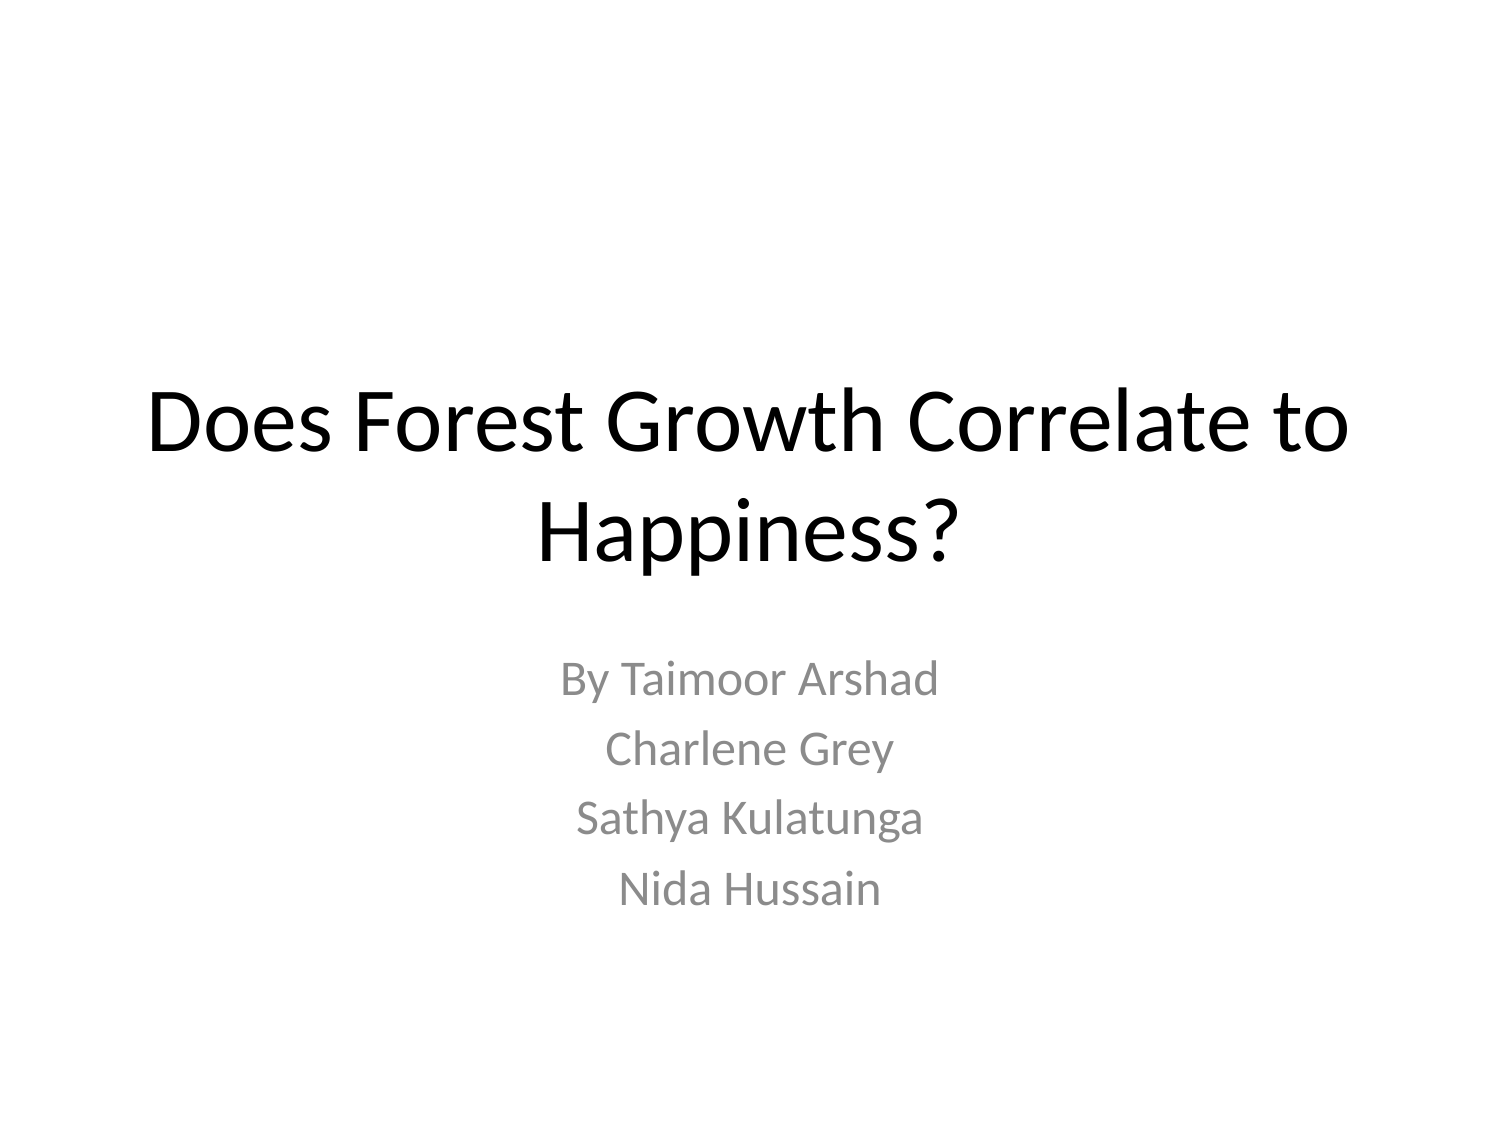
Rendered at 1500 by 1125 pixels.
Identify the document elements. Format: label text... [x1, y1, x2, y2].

title Does Forest Growth Correlate to Happiness? [112, 349, 1388, 591]
subtitle By Taimoor Arshad Charlene Grey Sathya Kulatunga Nida Hussain [225, 637, 1275, 925]
